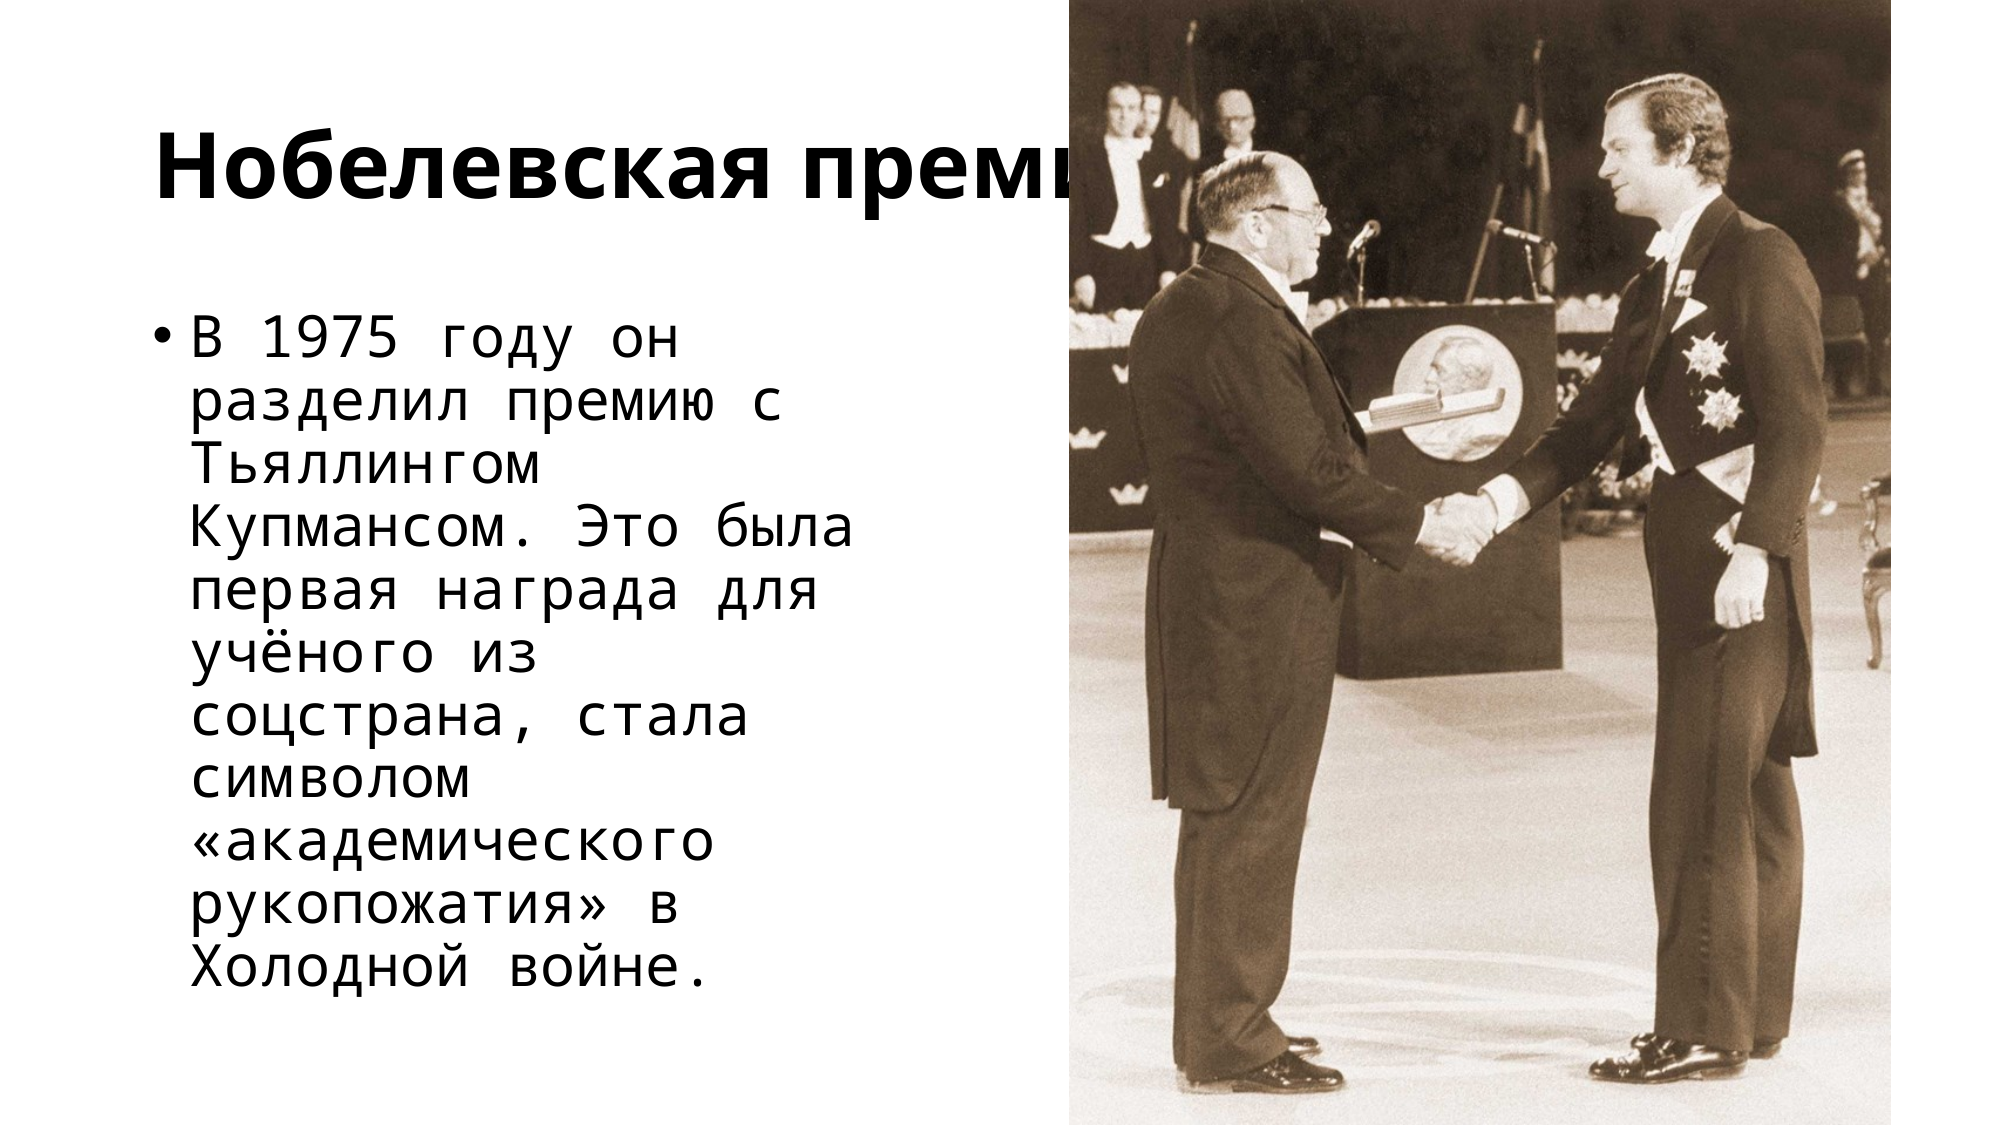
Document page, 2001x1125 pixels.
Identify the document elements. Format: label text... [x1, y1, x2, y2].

list В 1975 году он разделил премию с Тьяллингом Купмансом. Это была первая награда для учёного из соцстрана, стала символом «академического рукопожатия» в Холодной войне. [137, 299, 916, 1014]
picture [1069, 0, 1891, 1125]
title Нобелевская премия [137, 59, 1069, 278]
